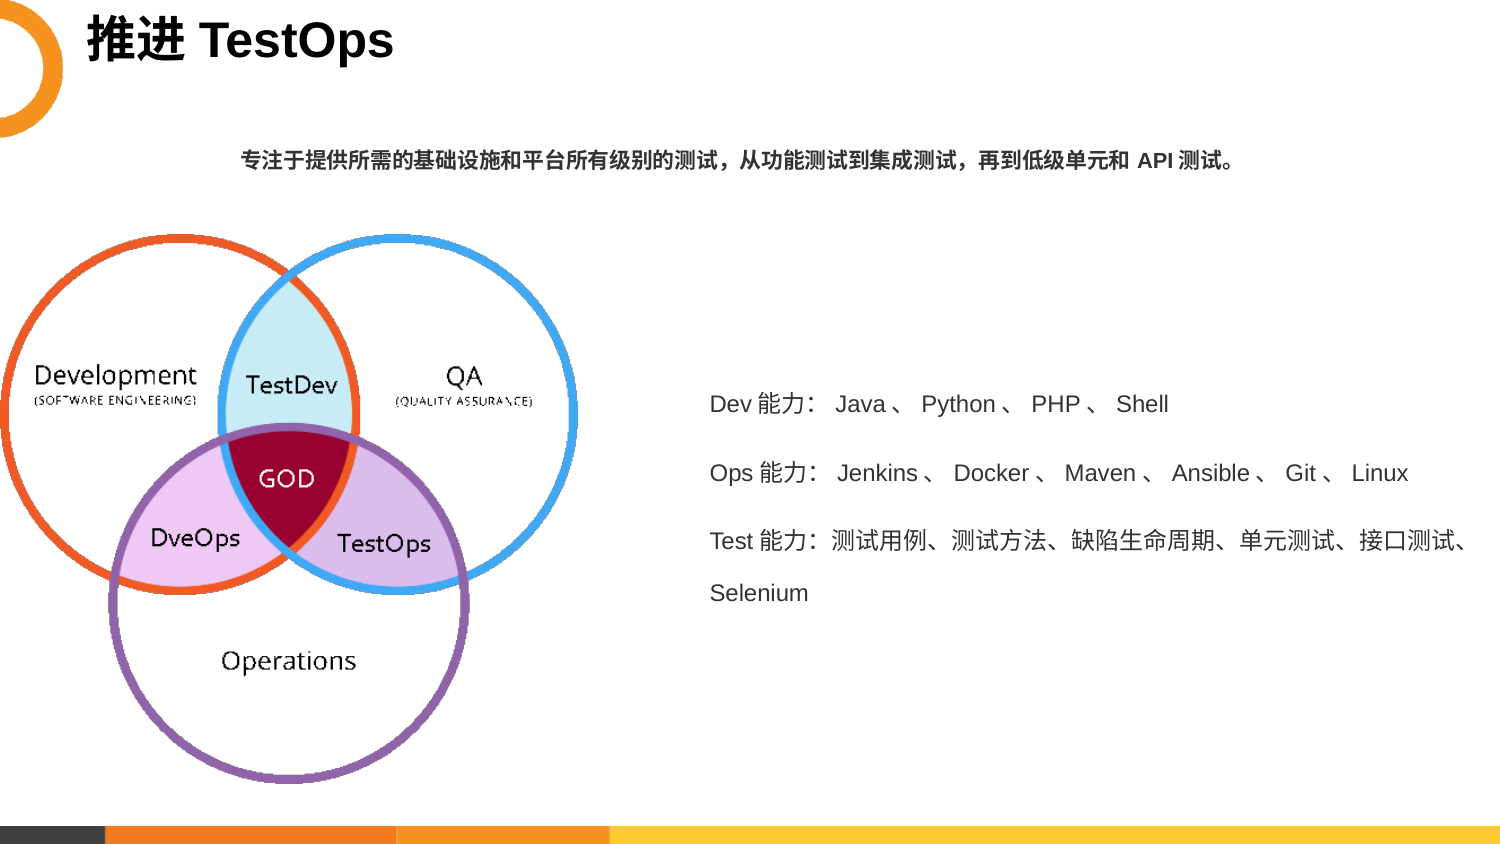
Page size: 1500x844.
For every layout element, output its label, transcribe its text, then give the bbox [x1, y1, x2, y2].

picture [0, 234, 579, 784]
title 推进TestOps [75, 25, 1370, 75]
text_box 专注于提供所需的基础设施和平台所有级别的测试，从功能测试到集成测试，再到低级单元和API测试。 [225, 131, 1275, 197]
picture [0, 826, 1500, 844]
picture [0, 0, 63, 138]
text_box Dev能力：Java、Python、PHP、Shell Ops能力：Jenkins、Docker、Maven、Ansible、Git、Linux Test能力：测试用例、测试方法、缺陷生命周期、单元测试、接口测试、Selenium [694, 350, 1500, 668]
